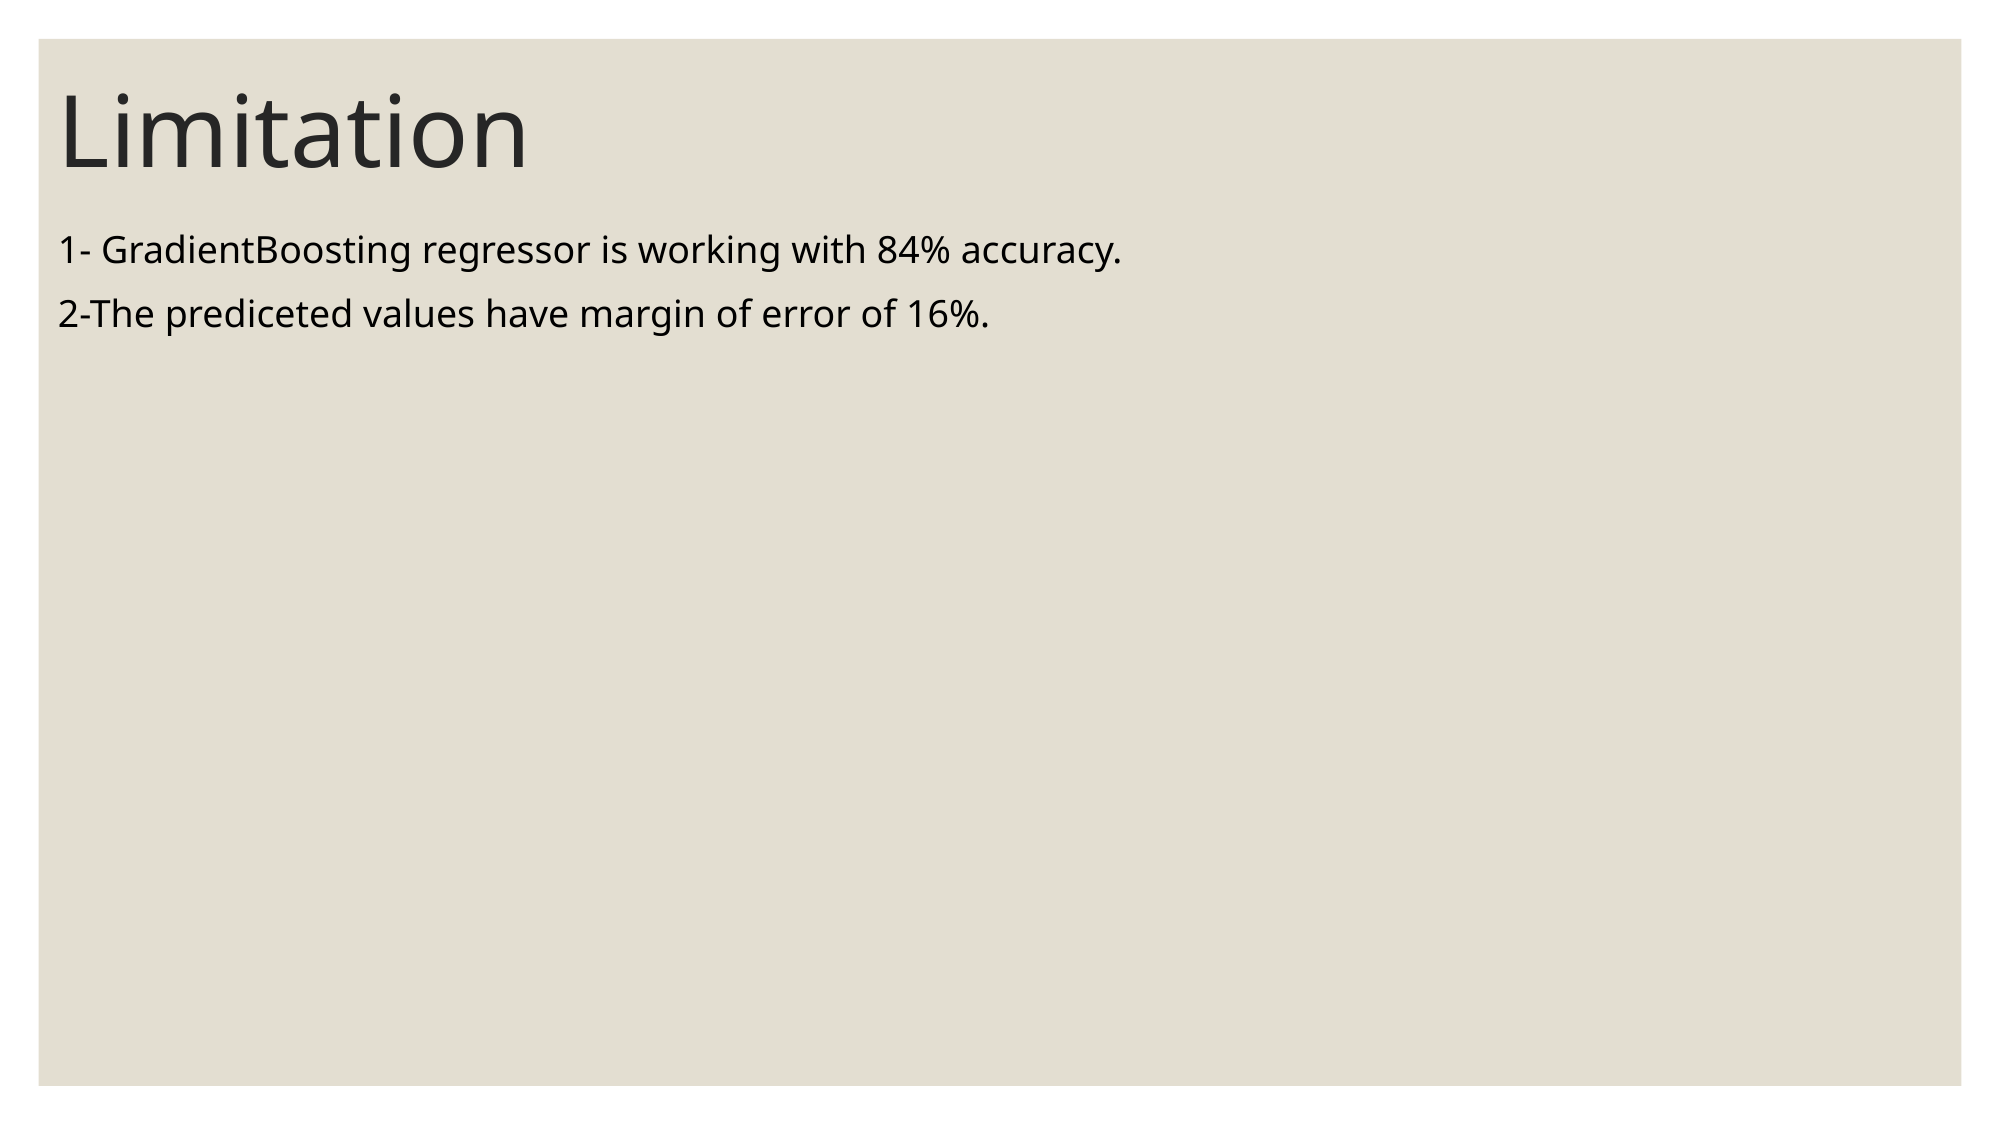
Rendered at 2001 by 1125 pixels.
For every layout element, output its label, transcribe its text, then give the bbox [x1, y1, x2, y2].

title Limitation [42, 51, 1825, 218]
list 1- GradientBoosting regressor is working with 84% accuracy. 2-The prediceted values have margin of error of 16%. [42, 218, 1825, 990]
